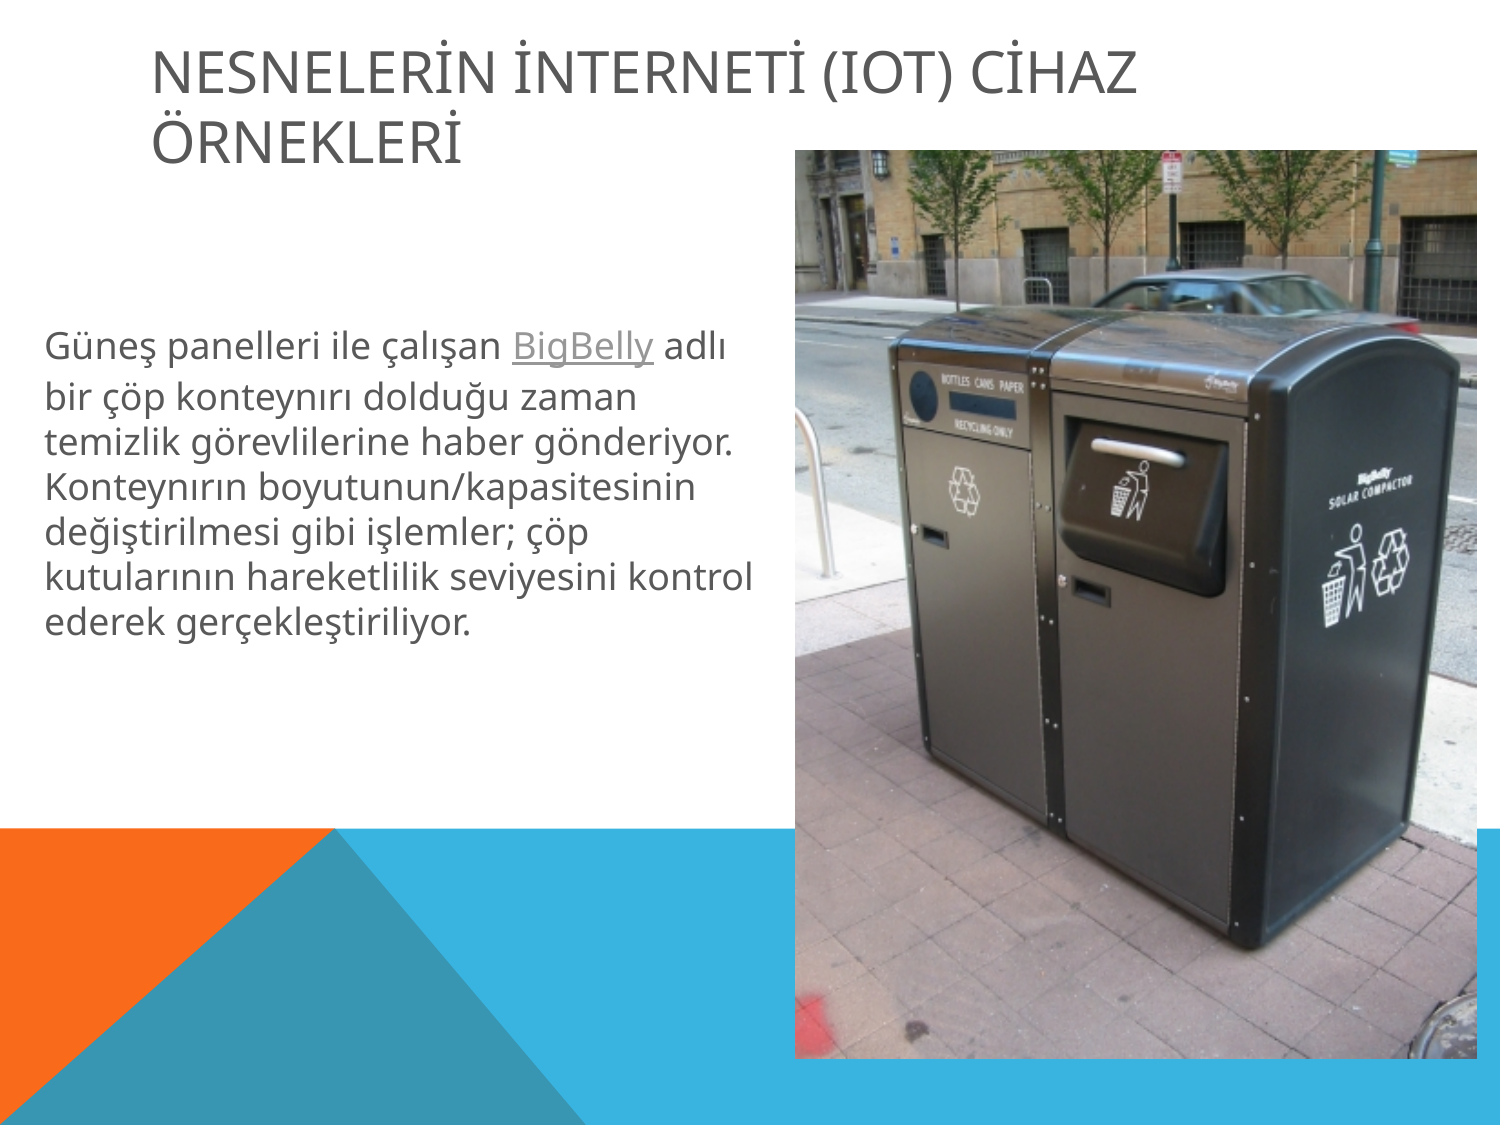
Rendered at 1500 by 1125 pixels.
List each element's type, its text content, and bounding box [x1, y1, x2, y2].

text_box Güneş panelleri ile çalışan BigBelly adlı bir çöp konteynırı dolduğu zaman temizlik görevlilerine haber gönderiyor. Konteynırın boyutunun/kapasitesinin değiştirilmesi gibi işlemler; çöp kutularının hareketlilik seviyesini kontrol ederek gerçekleştiriliyor. [29, 314, 774, 651]
picture [795, 150, 1477, 1059]
title Nesnelerin interneti (IOT) cihaz örnekleri [135, 60, 1369, 150]
